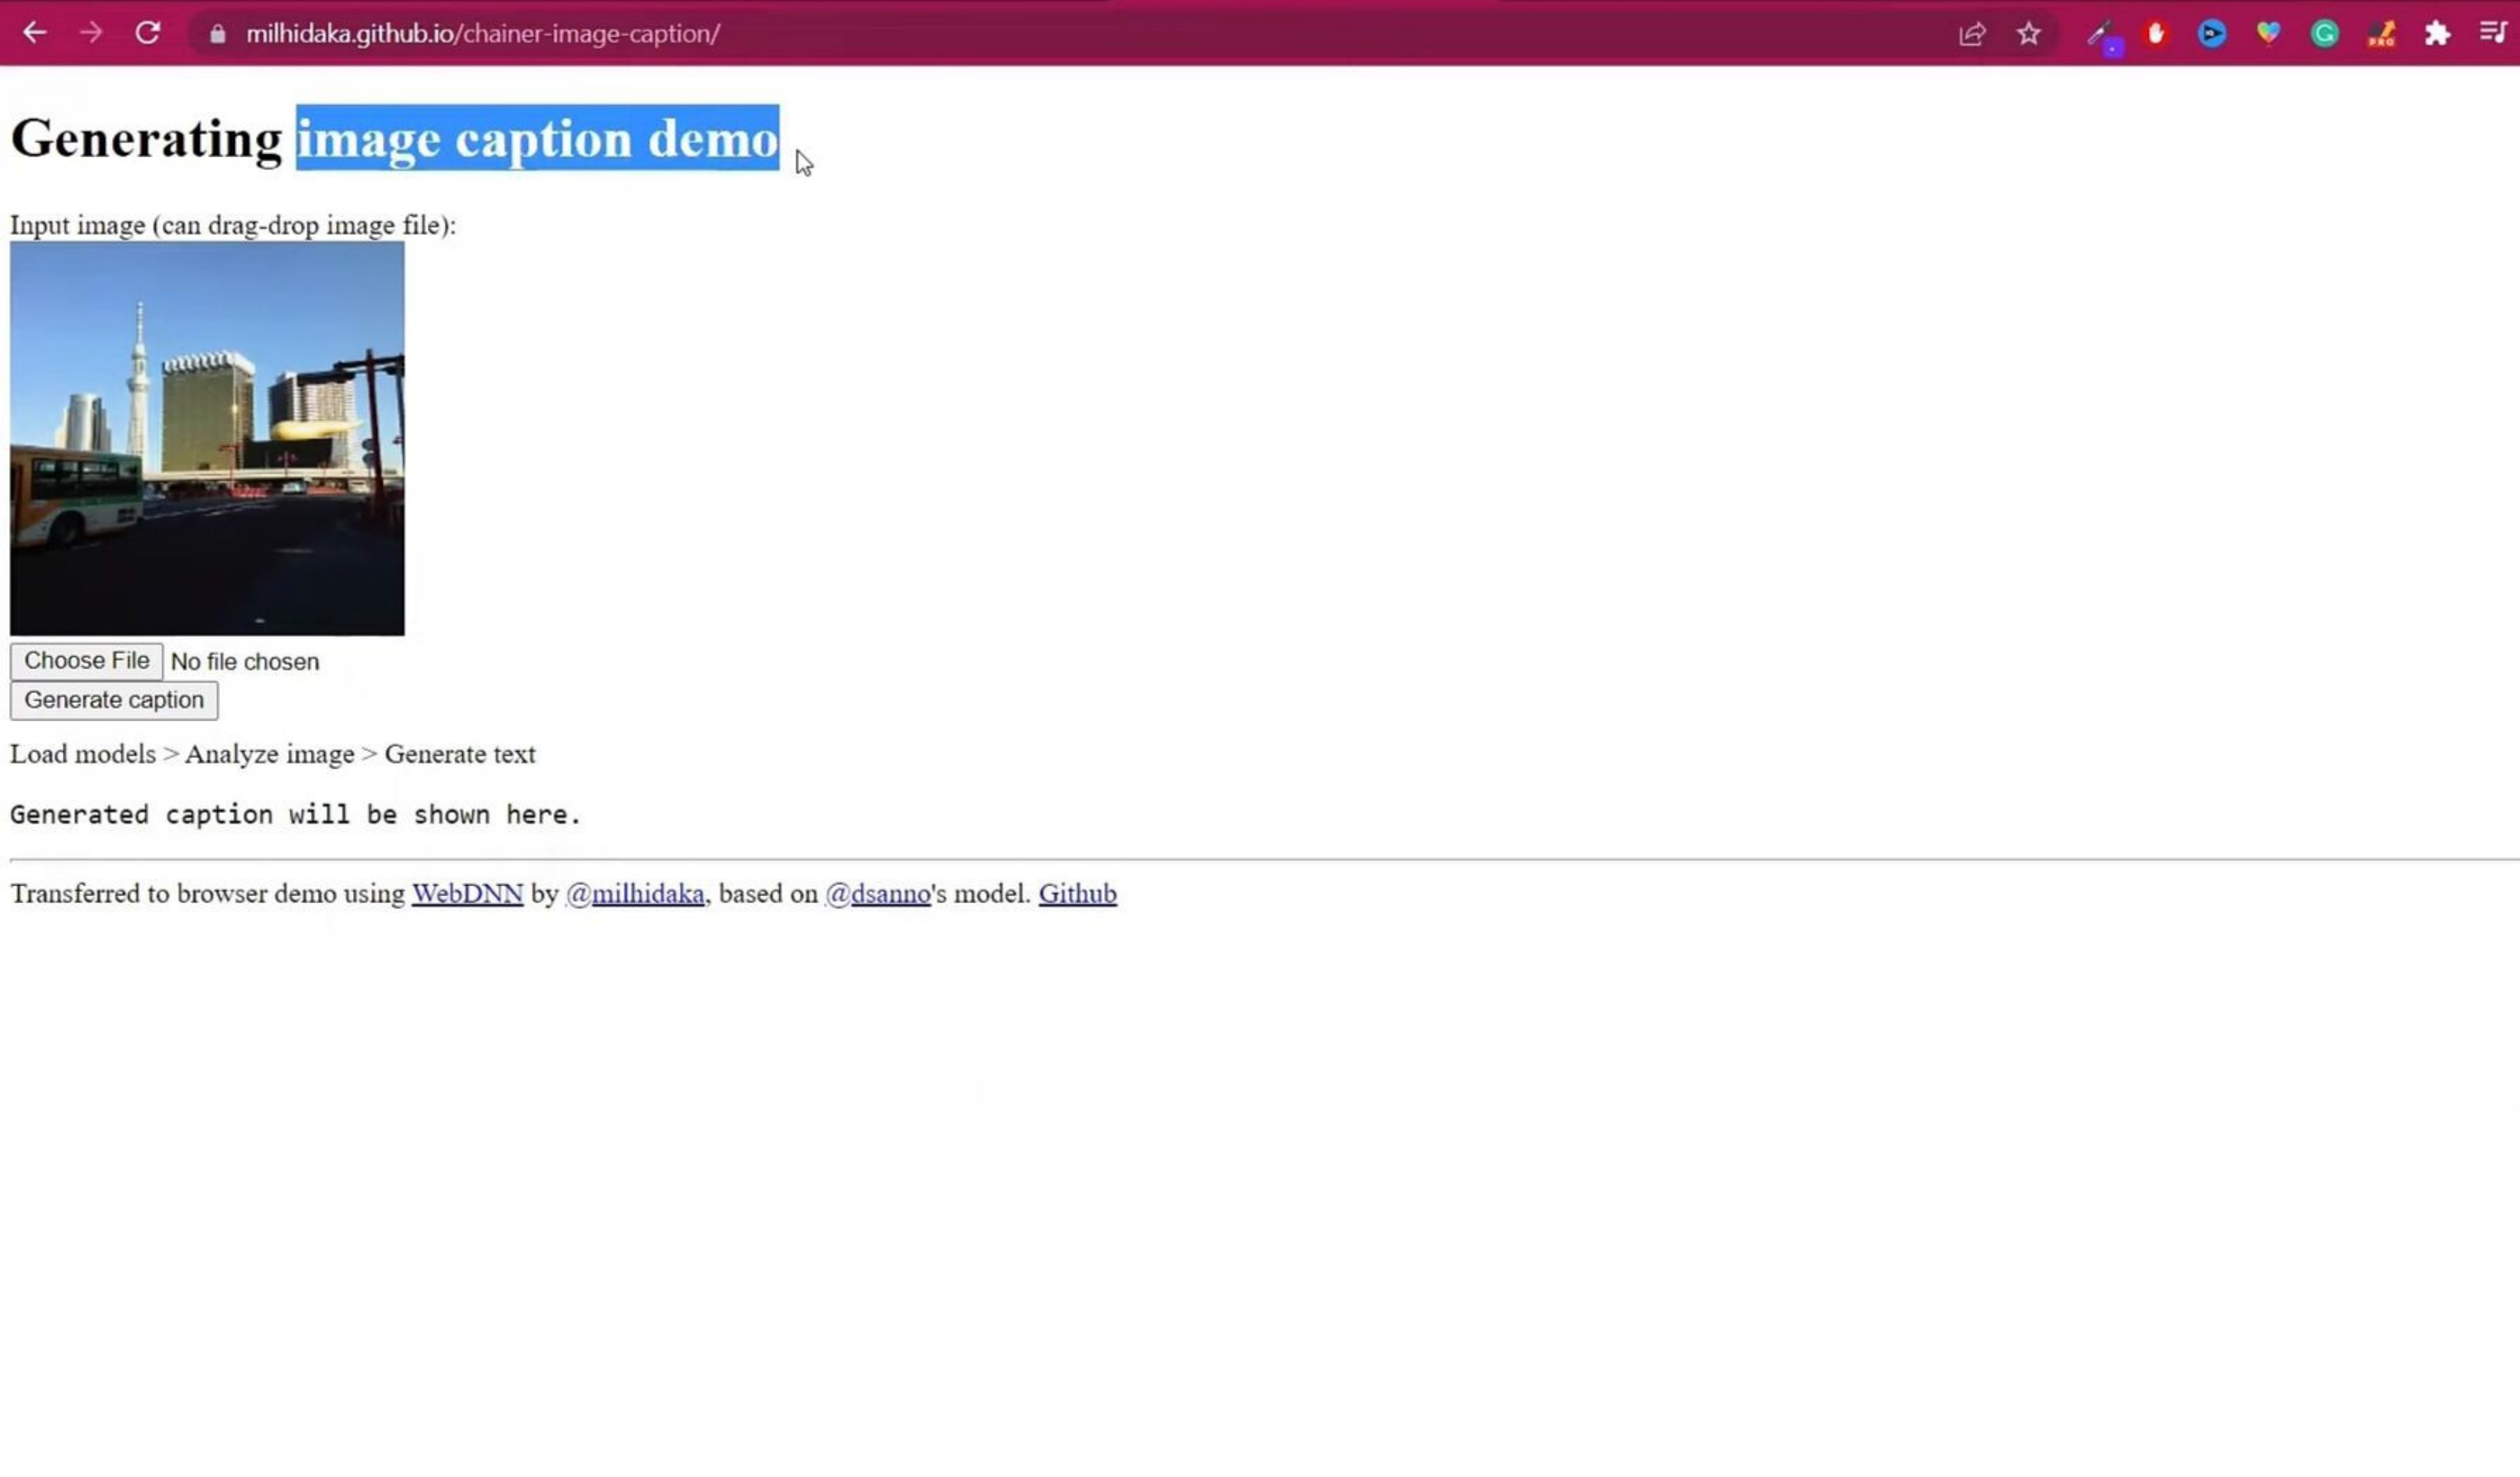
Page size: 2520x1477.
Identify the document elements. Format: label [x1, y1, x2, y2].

text_box [0, 0, 2520, 1460]
